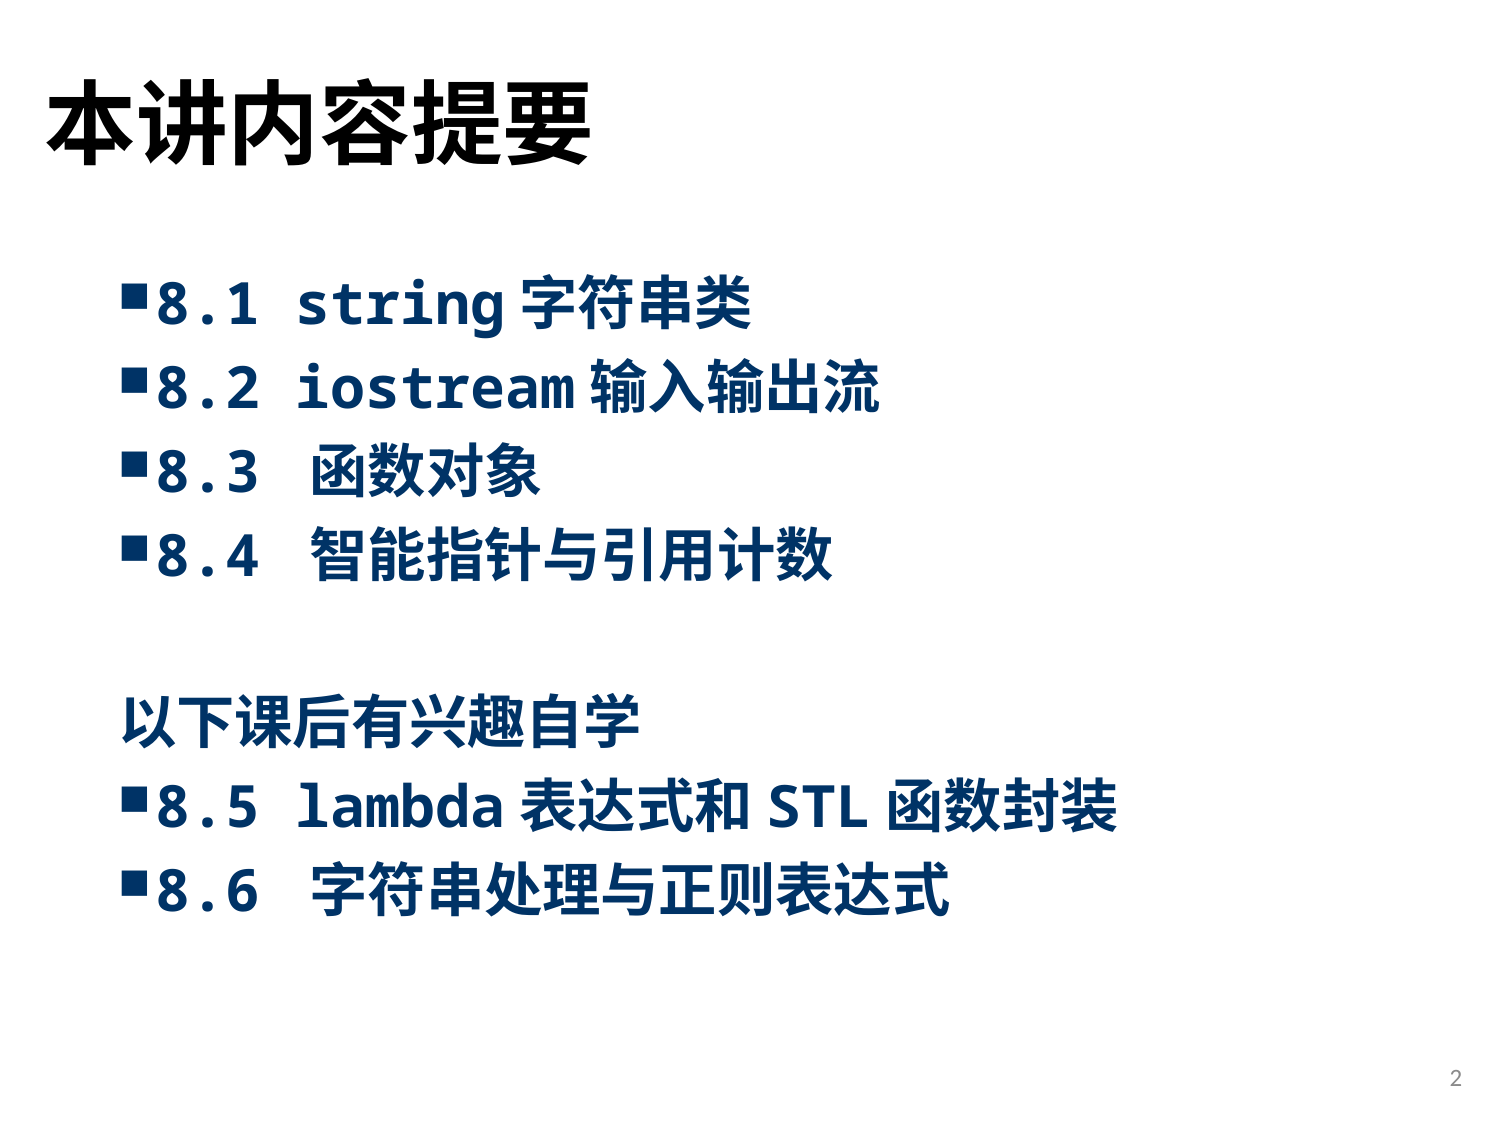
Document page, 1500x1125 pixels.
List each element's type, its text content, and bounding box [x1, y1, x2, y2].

title 本讲内容提要 [29, 19, 1324, 237]
slide_number 2 [1139, 1046, 1478, 1107]
list 8.1 string字符串类 8.2 iostream输入输出流 8.3 函数对象 8.4 智能指针与引用计数 以下课后有兴趣自学 8.5 lambda表达式和STL函数封装 8.6 字符串处理与正则表达式 [103, 267, 1424, 1047]
